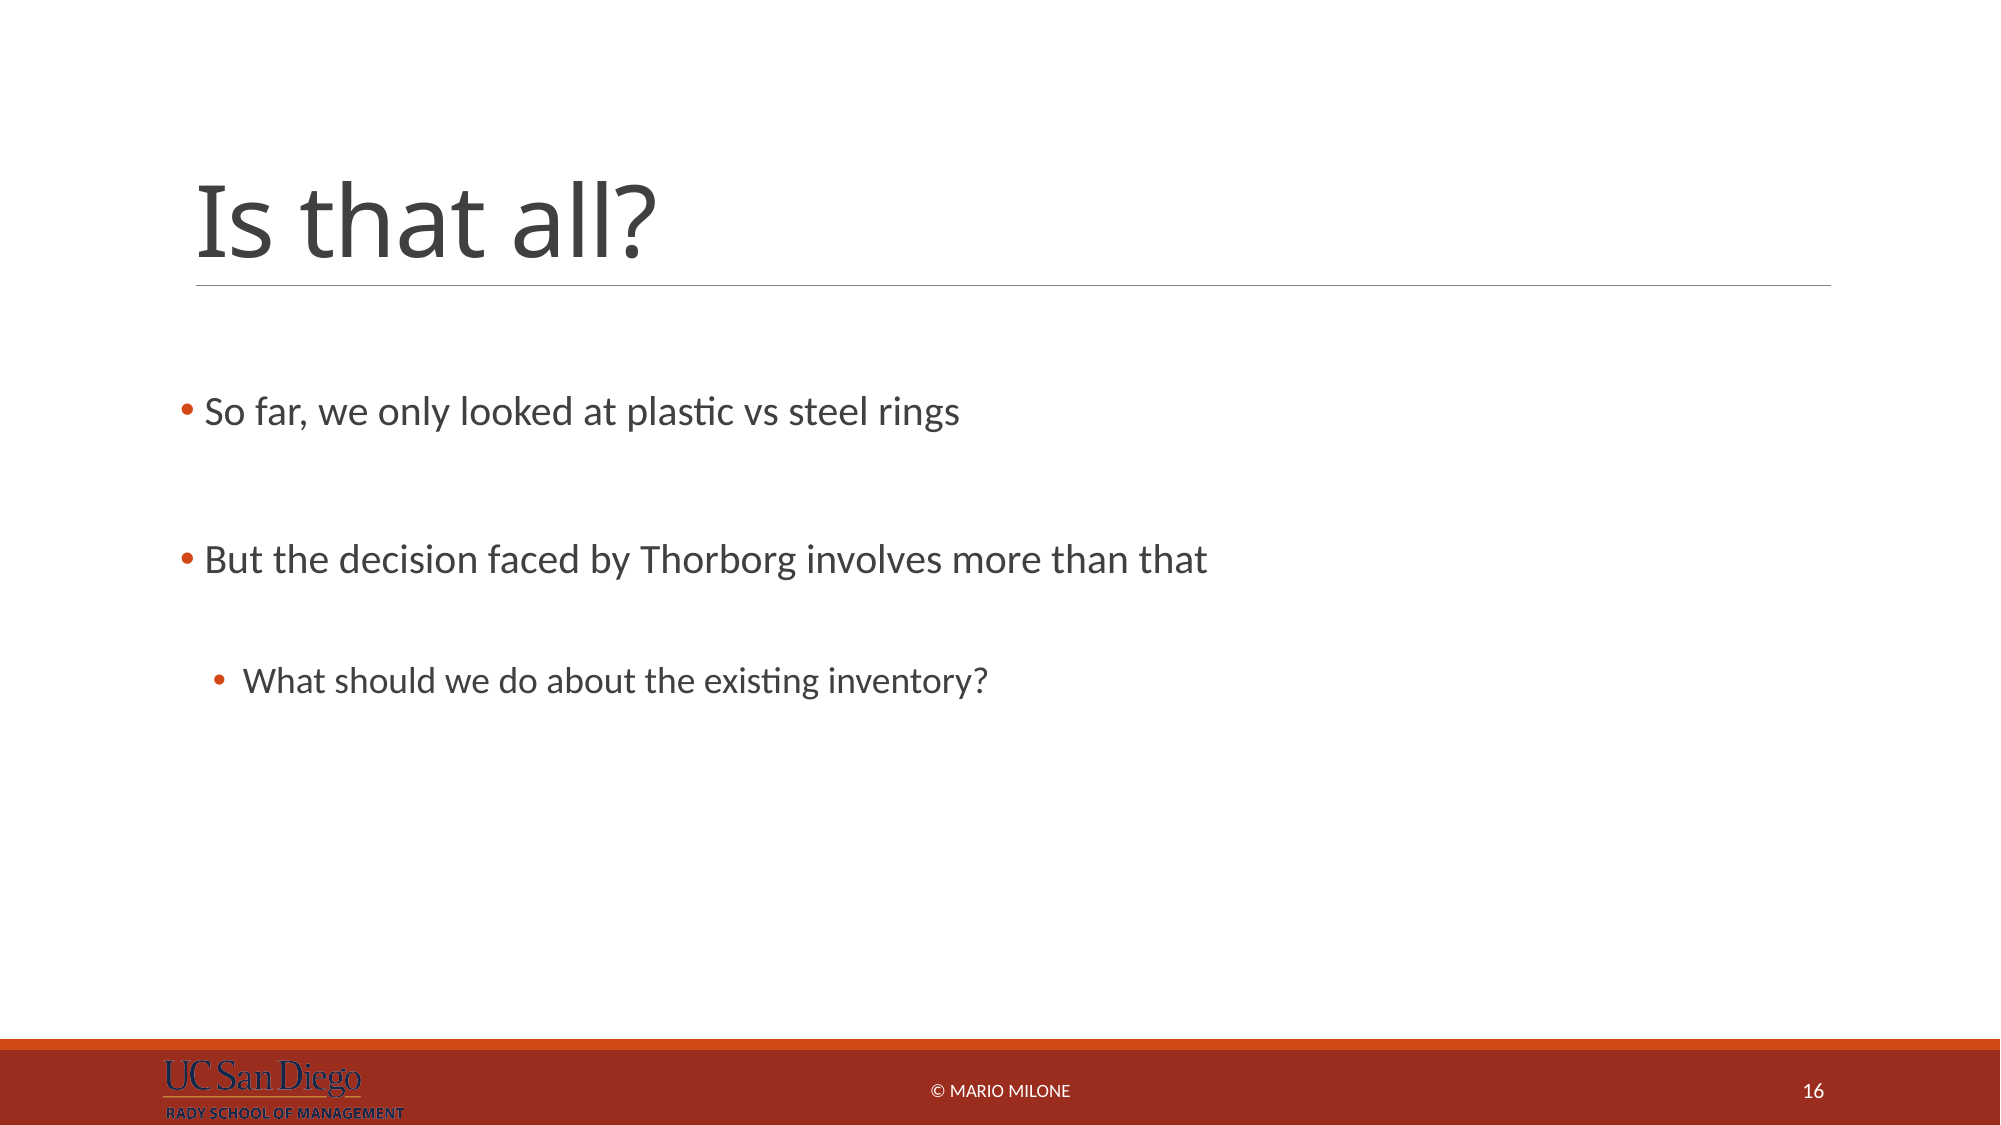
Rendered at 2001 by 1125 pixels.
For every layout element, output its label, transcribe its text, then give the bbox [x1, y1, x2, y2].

slide_number 16 [1624, 1059, 1840, 1120]
list So far, we only looked at plastic vs steel rings But the decision faced by Thorborg involves more than that What should we do about the existing inventory? [180, 302, 1830, 963]
footer © Mario Milone [604, 1059, 1396, 1120]
picture [160, 1056, 407, 1123]
title Is that all? [180, 47, 1830, 285]
